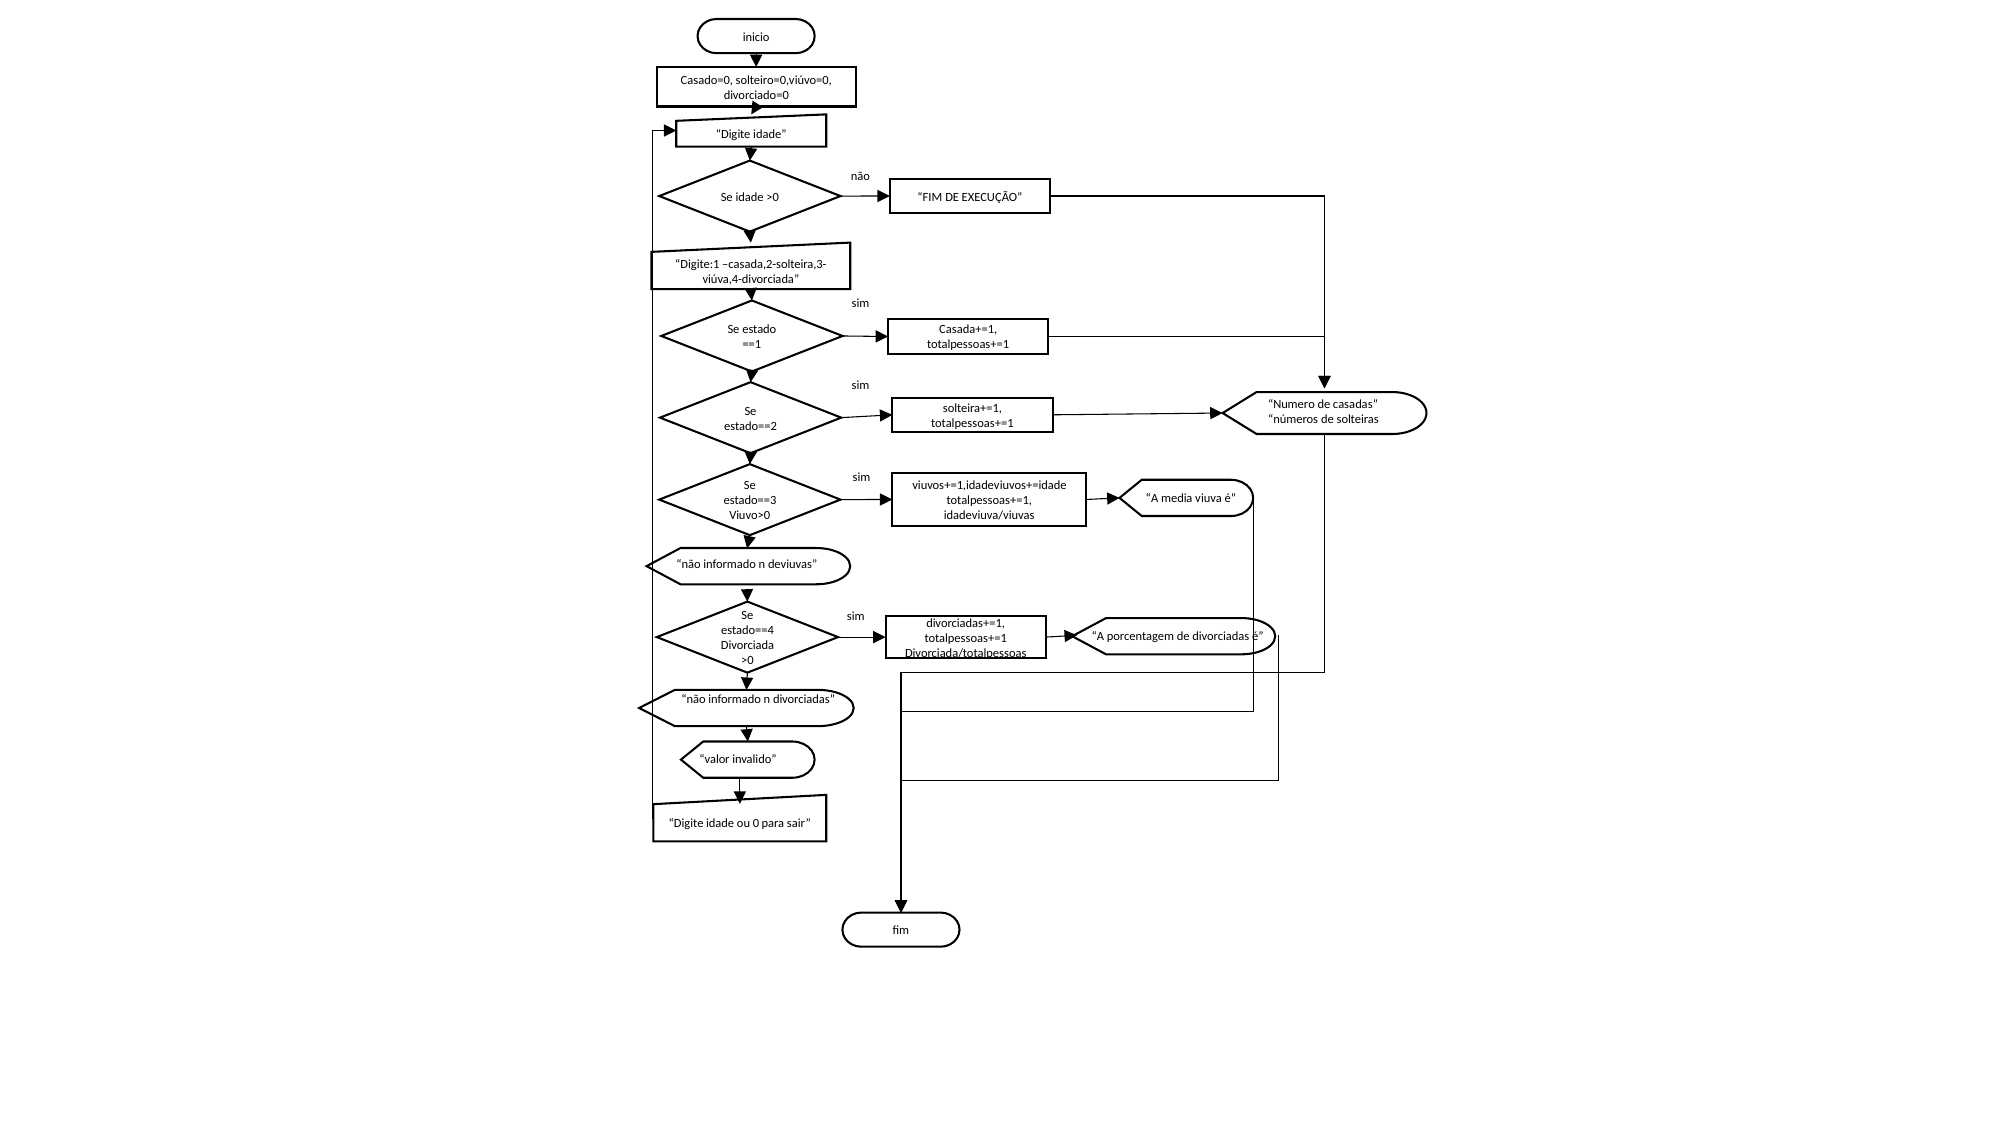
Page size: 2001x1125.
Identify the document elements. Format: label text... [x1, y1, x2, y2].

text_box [900, 497, 1254, 635]
text_box sim [836, 369, 892, 400]
text_box sim [837, 461, 873, 491]
text_box não [836, 160, 889, 191]
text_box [841, 414, 893, 418]
text_box sim [832, 601, 873, 631]
text_box [677, 699, 855, 728]
text_box inicio [696, 17, 816, 55]
text_box [1222, 393, 1324, 436]
text_box [644, 562, 652, 571]
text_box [751, 106, 757, 118]
text_box solteira+=1, totalpessoas+=1 [891, 397, 1054, 433]
text_box [679, 755, 684, 764]
text_box fim [841, 911, 961, 948]
text_box “valor invalido” [684, 743, 827, 803]
text_box [833, 549, 852, 583]
text_box “Numero de casadas” “números de solteiras [1253, 388, 1396, 433]
text_box “não informado n deviuvas” [677, 548, 833, 594]
text_box Se estado==3 Viuvo>0 [677, 463, 842, 536]
text_box Casada+=1, totalpessoas+=1 [887, 318, 1049, 355]
text_box sim [836, 287, 892, 318]
text_box “FIM DE EXECUÇÃO” [889, 178, 1051, 214]
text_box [900, 635, 1281, 913]
text_box Se estado==2 [677, 381, 841, 452]
text_box Se idade >0 [677, 159, 841, 231]
text_box “Digite idade ou 0 para sair” [652, 793, 828, 843]
text_box “Digite:1 –casada,2-solteira,3-viúva,4-divorciada” [677, 241, 852, 291]
text_box “Digite idade” [675, 113, 828, 148]
text_box Casado=0, solteiro=0,viúvo=0, divorciado=0 [656, 66, 857, 108]
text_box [653, 130, 677, 819]
text_box [1325, 391, 1428, 436]
text_box [636, 700, 652, 716]
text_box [1048, 336, 1325, 389]
text_box Se estado==4 Divorciada >0 [677, 601, 841, 674]
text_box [873, 461, 1353, 885]
text_box Se estado ==1 [677, 299, 843, 371]
text_box “não informado n divorciadas” [677, 683, 851, 713]
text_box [1050, 195, 1325, 336]
